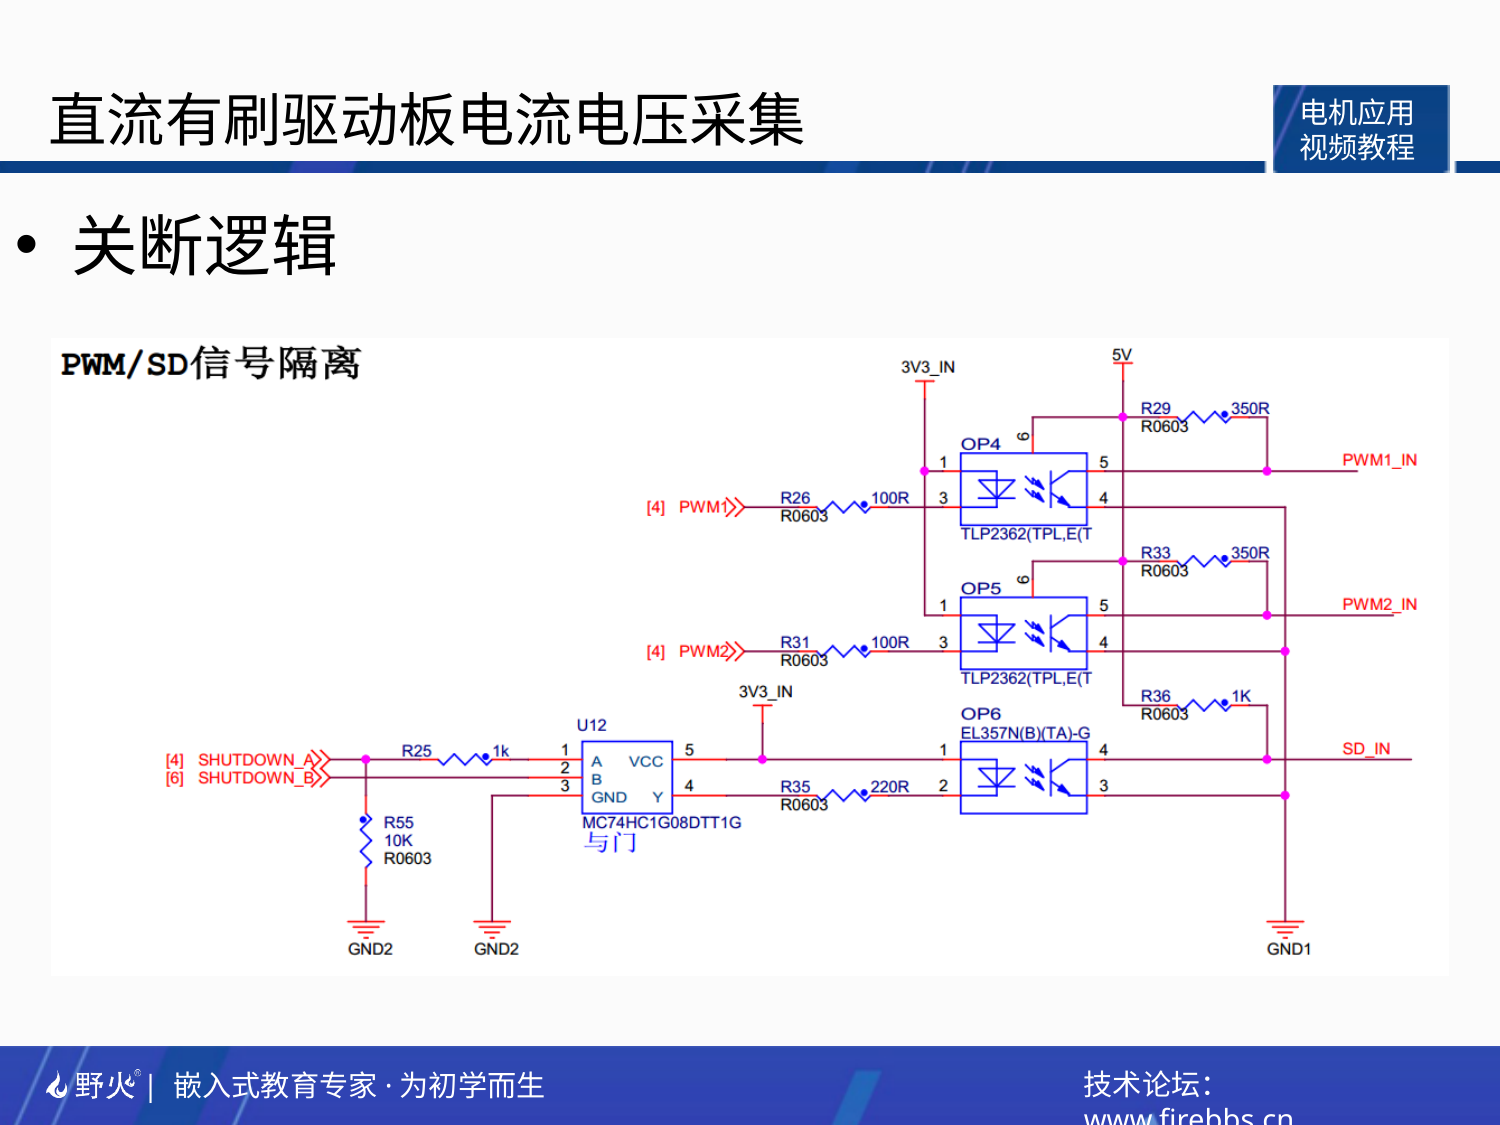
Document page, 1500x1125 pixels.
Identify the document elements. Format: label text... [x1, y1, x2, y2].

list 关断逻辑 [0, 196, 1211, 279]
picture [1092, 1117, 1097, 1125]
picture [1115, 1117, 1120, 1125]
picture [0, 85, 1500, 173]
picture [1281, 1116, 1289, 1125]
picture [1138, 1117, 1143, 1125]
picture [1227, 1116, 1236, 1125]
picture [0, 1046, 1500, 1125]
picture [1192, 1116, 1200, 1121]
picture [50, 337, 1450, 977]
picture [1103, 1115, 1109, 1125]
picture [1209, 1116, 1218, 1125]
picture [1126, 1115, 1132, 1125]
